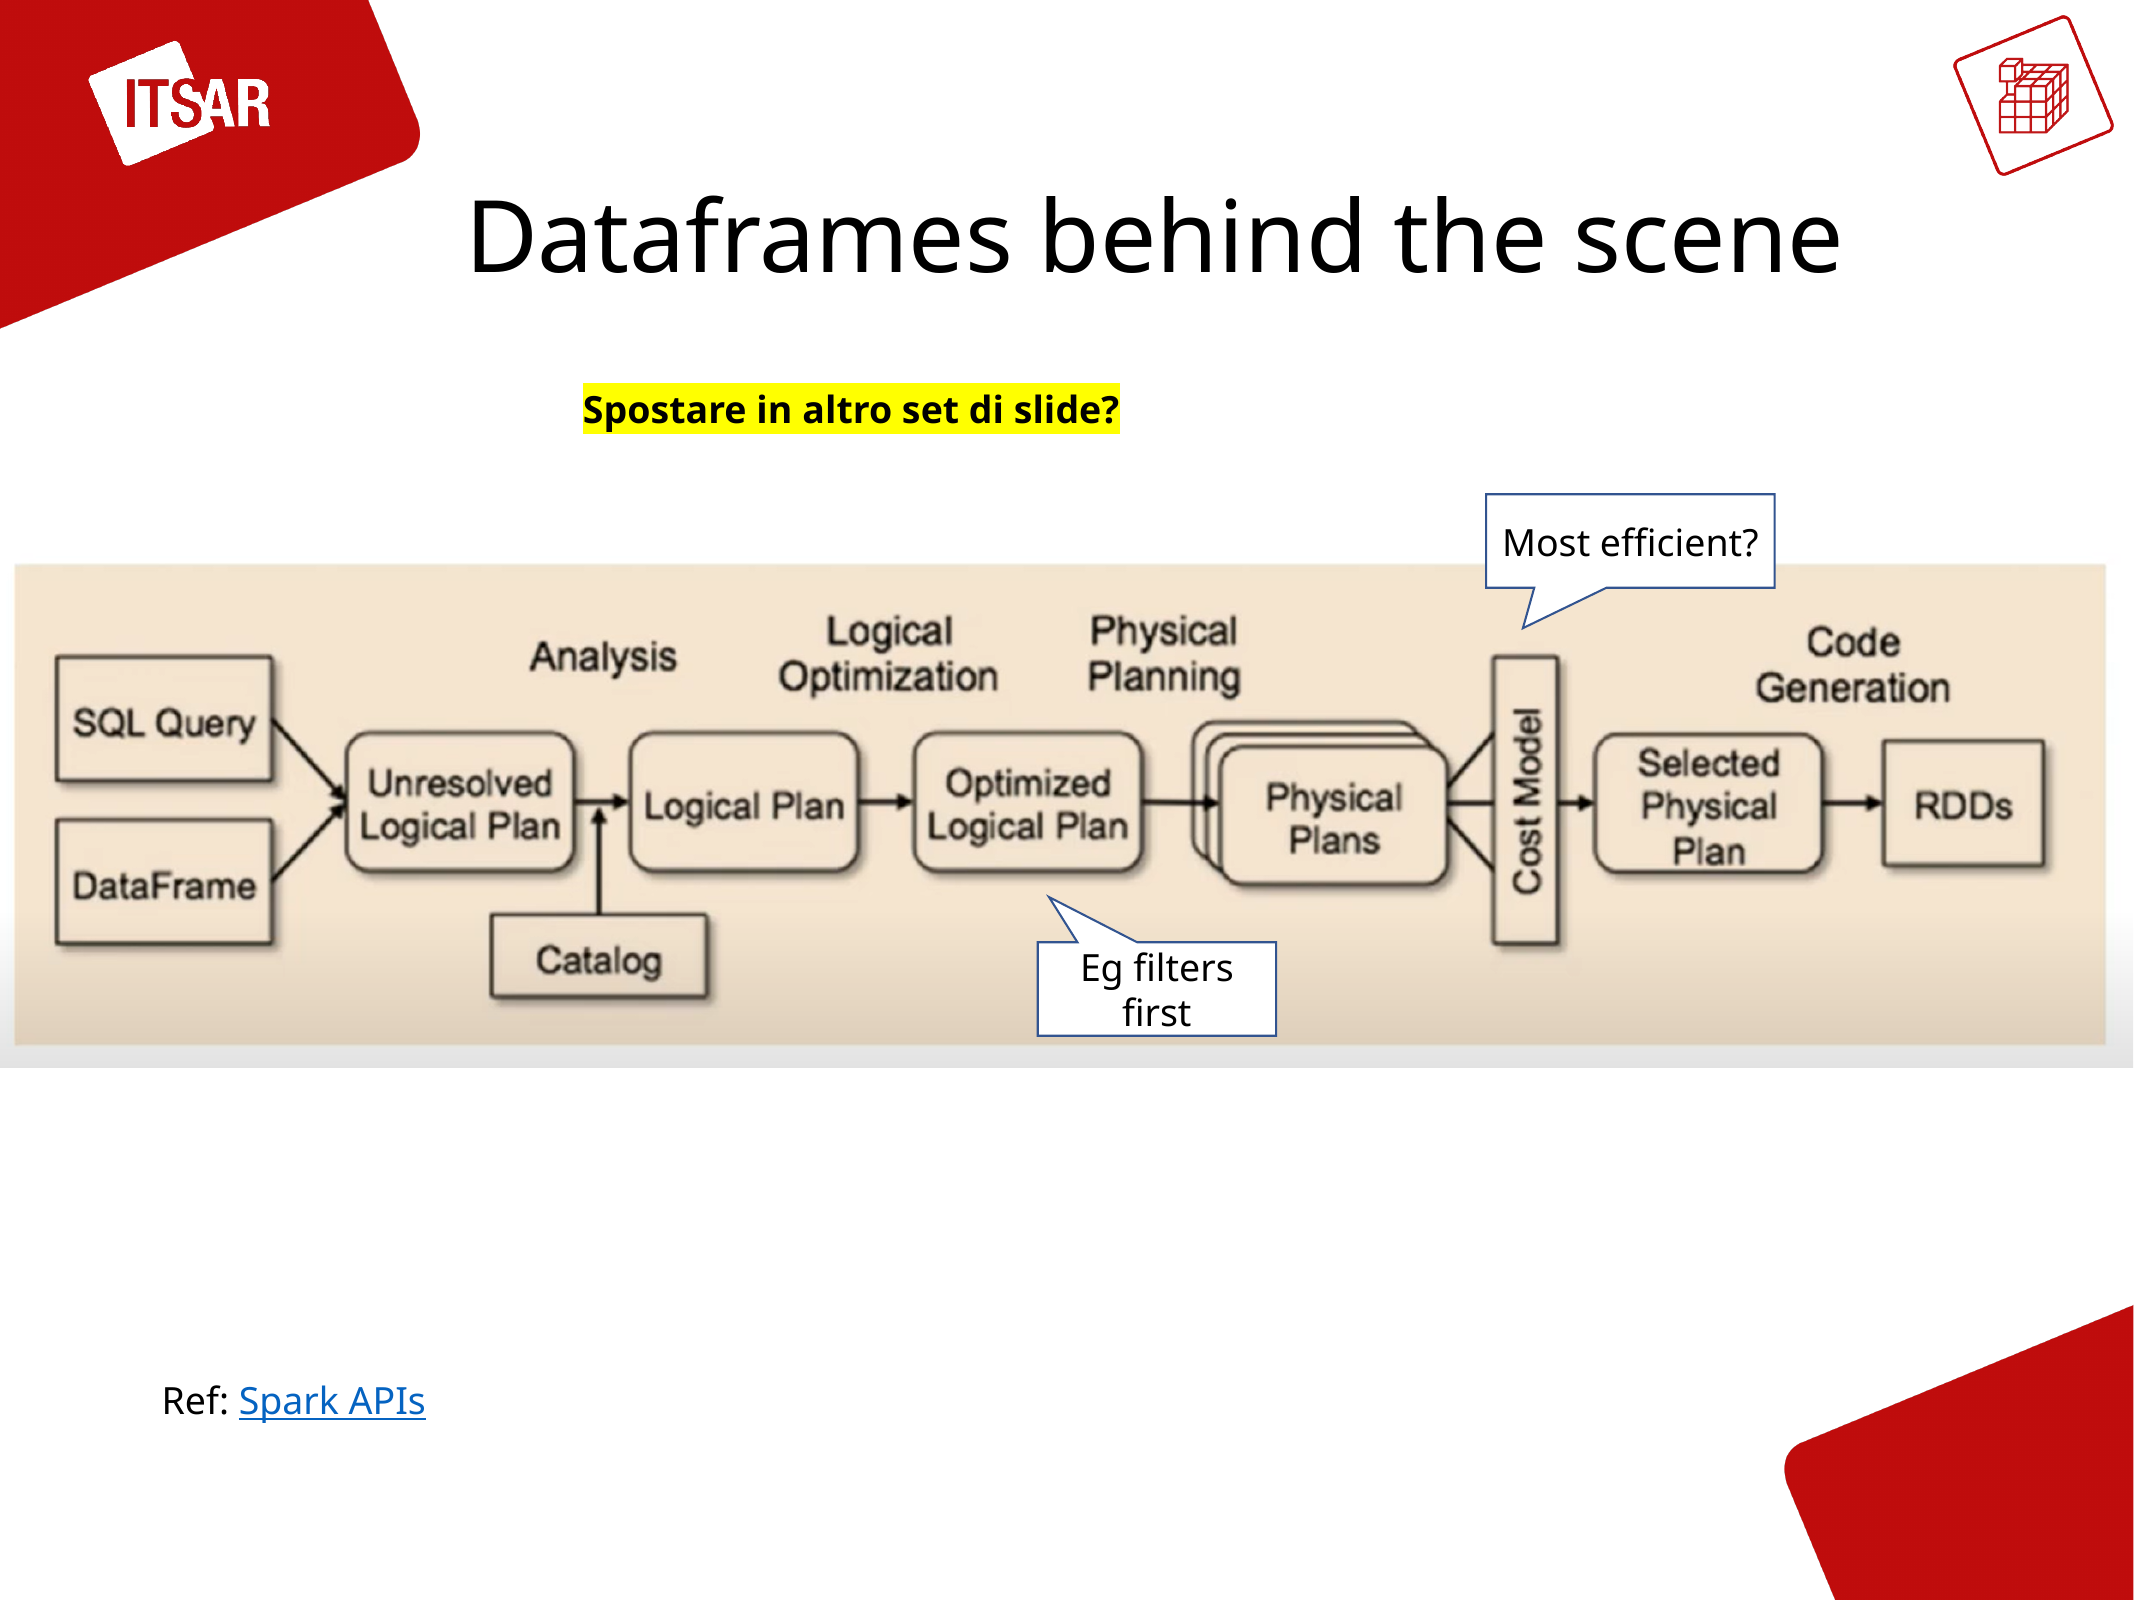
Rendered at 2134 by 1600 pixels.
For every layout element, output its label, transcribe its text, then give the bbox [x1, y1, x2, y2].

text_box Most efficient? [1485, 493, 1776, 532]
picture [1777, 1230, 2134, 1600]
picture [1953, 15, 2114, 176]
picture [0, 532, 2134, 1068]
list Ref: Spark APIs [146, 1360, 1987, 1442]
text_box Spostare in altro set di slide? [479, 378, 1224, 439]
title Dataframes behind the scene [450, 85, 1987, 395]
picture [0, 0, 427, 370]
